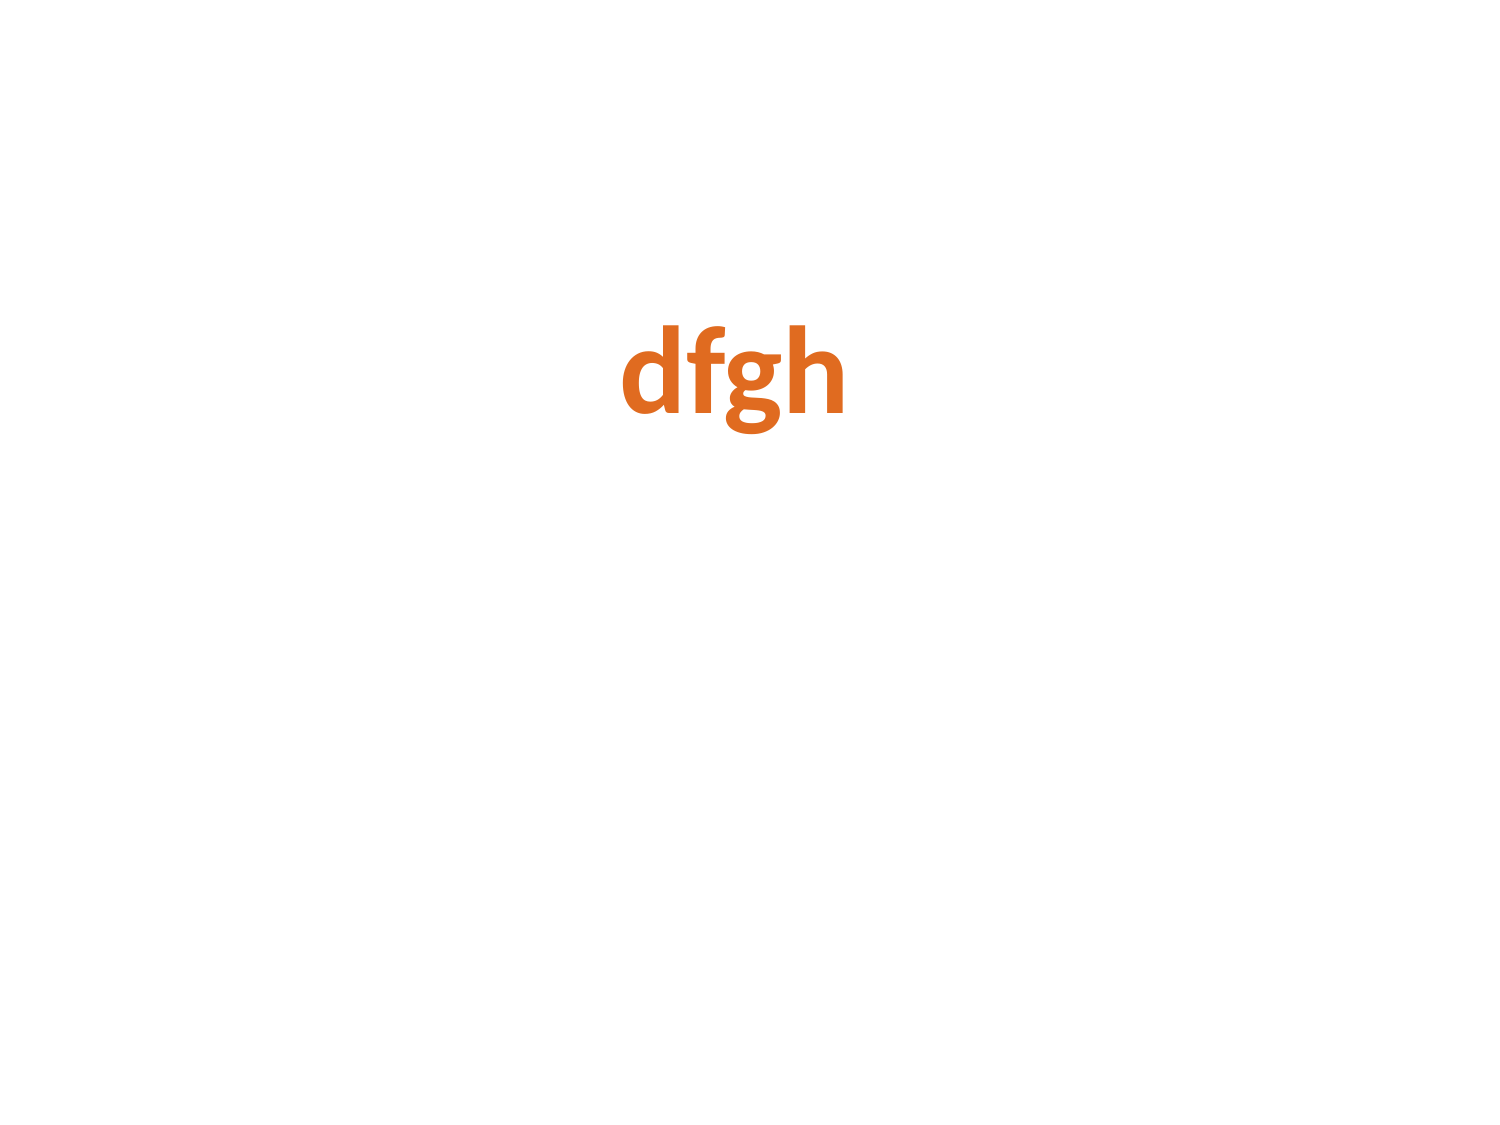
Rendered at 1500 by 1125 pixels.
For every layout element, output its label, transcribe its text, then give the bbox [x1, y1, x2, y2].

text_box dfgh [265, 281, 1204, 447]
